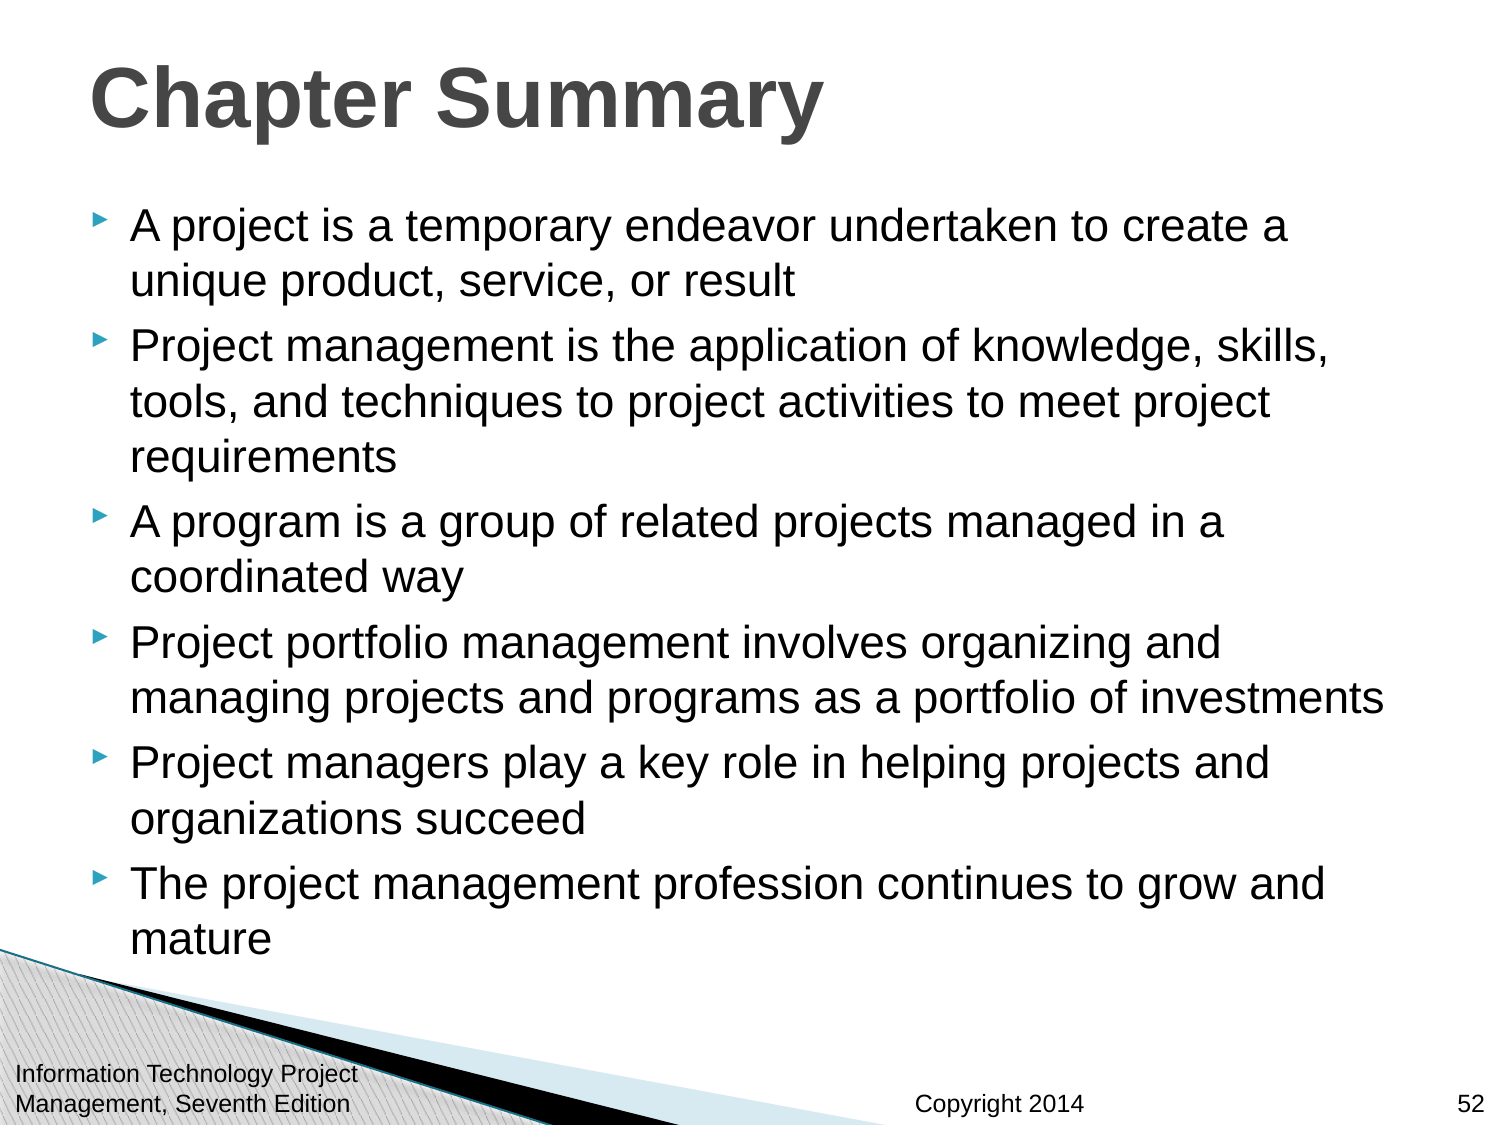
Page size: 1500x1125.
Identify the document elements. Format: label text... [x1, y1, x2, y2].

footer Information Technology Project Management, Seventh Edition [0, 1065, 425, 1125]
slide_number 52 [1408, 1065, 1500, 1125]
title Chapter Summary [75, 0, 1425, 188]
list A project is a temporary endeavor undertaken to create a unique product, service, or result Project management is the application of knowledge, skills, tools, and techniques to project activities to meet project requirements A program is a group of related projects managed in a coordinated way Project portfolio management involves organizing and managing projects and programs as a portfolio of investments Project managers play a key role in helping projects and organizations succeed The project management profession continues to grow and mature [74, 187, 1438, 988]
